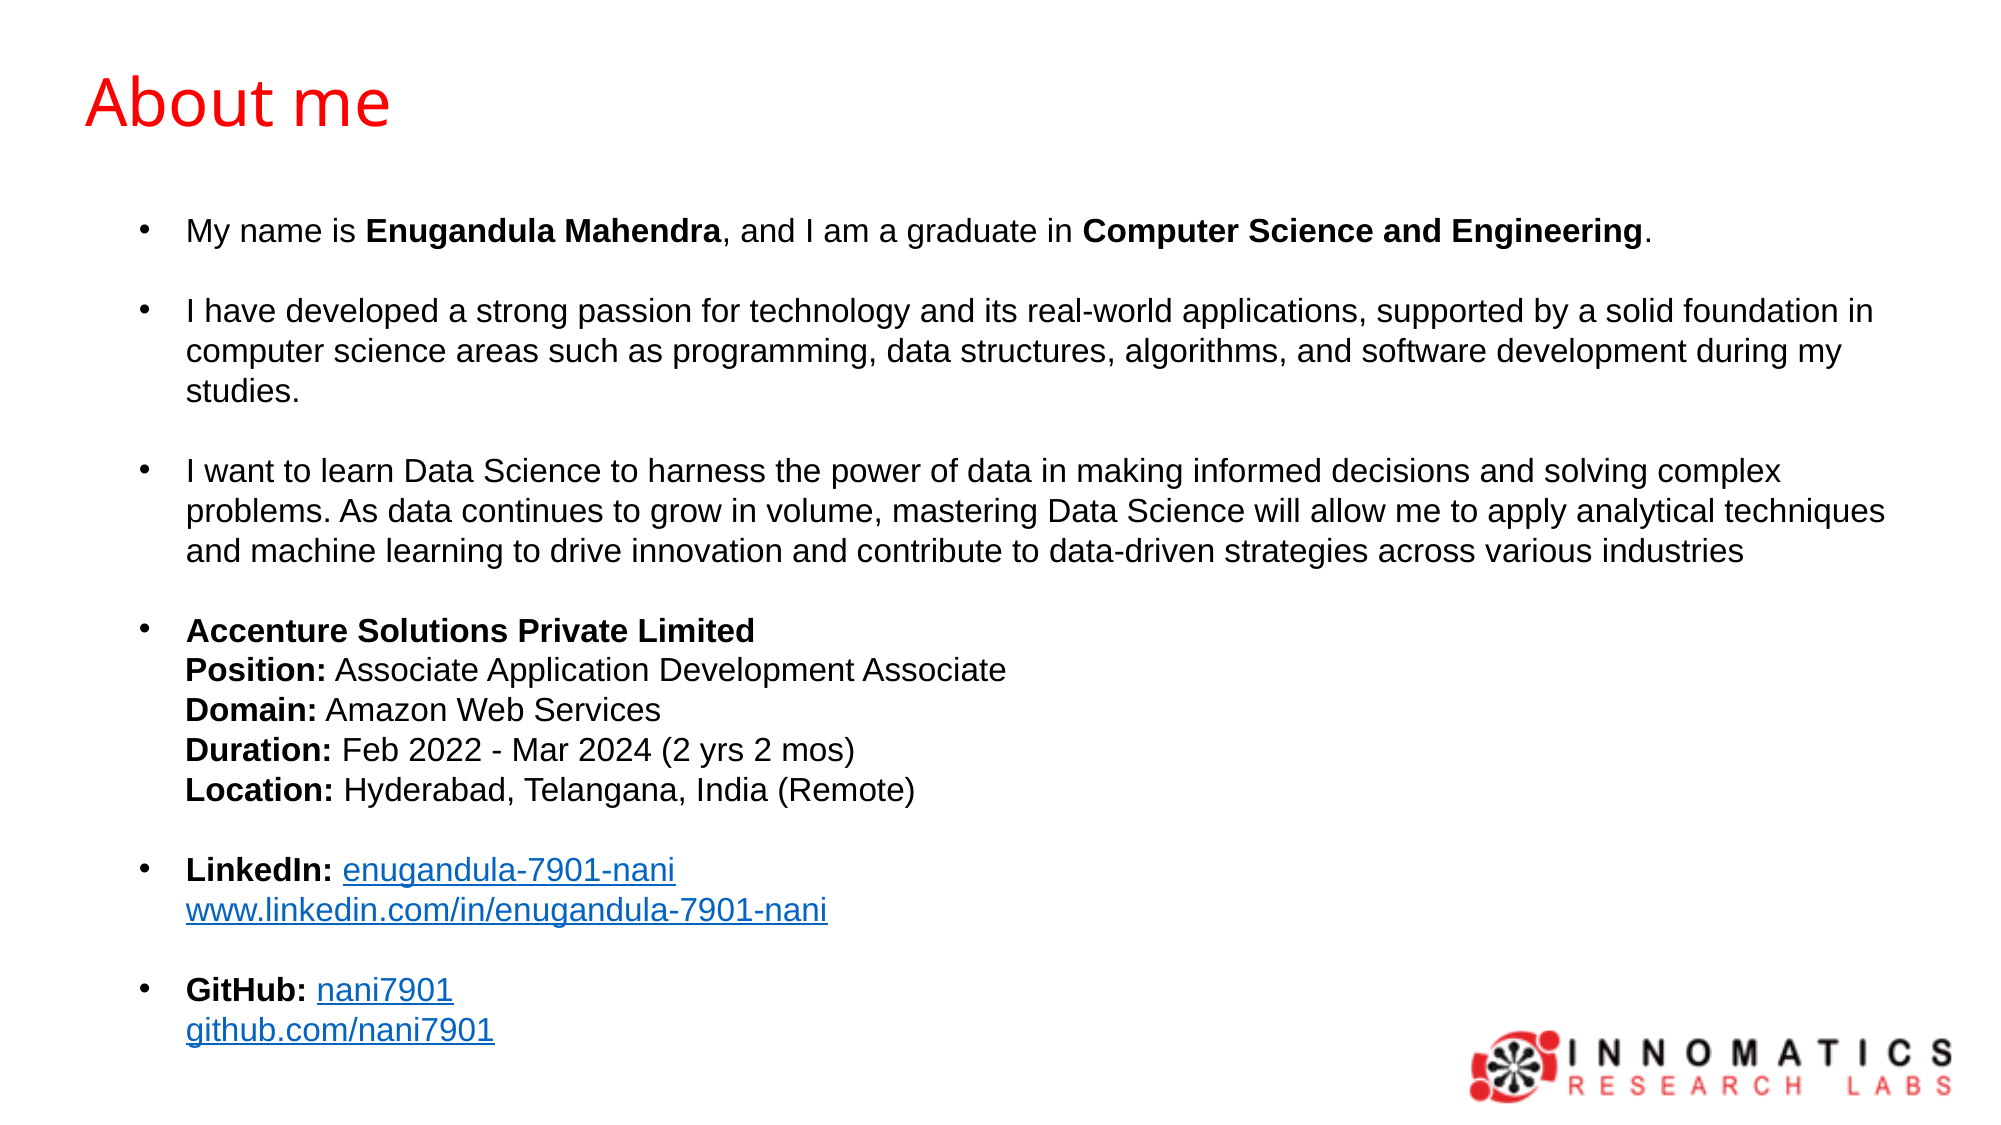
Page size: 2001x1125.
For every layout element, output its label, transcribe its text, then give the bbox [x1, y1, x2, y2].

picture [1445, 1014, 1975, 1125]
text_box My name is Enugandula Mahendra, and I am a graduate in Computer Science and Engineering. I have developed a strong passion for technology and its real-world applications, supported by a solid foundation in computer science areas such as programming, data structures, algorithms, and software development during my studies. I want to learn Data Science to harness the power of data in making informed decisions and solving complex problems. As data continues to grow in volume, mastering Data Science will allow me to apply analytical techniques and machine learning to drive innovation and contribute to data-driven strategies across various industries Accenture Solutions Private Limited Position: Associate Application Development Associate Domain: Amazon Web Services Duration: Feb 2022 - Mar 2024 (2 yrs 2 mos) Location: Hyderabad, Telangana, India (Remote) LinkedIn: enugandula-7901-nani www.linkedin.com/in/enugandula-7901-nani GitHub: nani7901 github.com/nani7901 [123, 182, 1904, 1056]
text_box About me [70, 68, 1071, 148]
